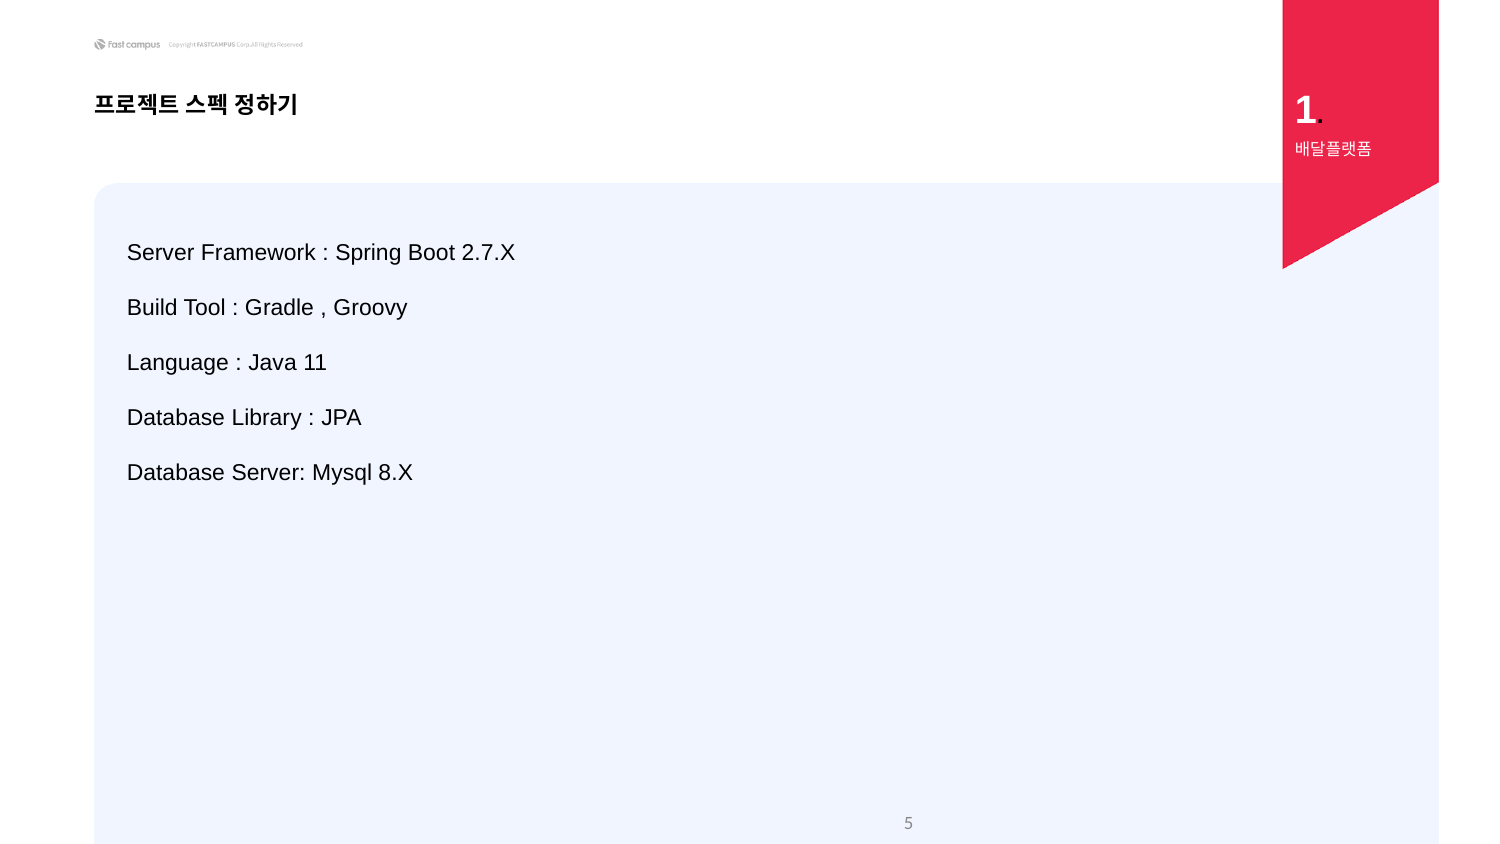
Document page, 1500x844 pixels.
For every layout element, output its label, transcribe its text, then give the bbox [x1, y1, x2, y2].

text_box 1. [1281, 86, 1438, 135]
picture [0, 0, 1500, 844]
text_box 배달플랫폼 [1281, 135, 1438, 184]
text_box Server Framework : Spring Boot 2.7.X Build Tool : Gradle , Groovy Language : Java 11 Database Library : JPA Database Server: Mysql 8.X [111, 202, 1273, 812]
slide_number ‹#› [581, 812, 919, 844]
text_box 프로젝트 스펙 정하기 [93, 89, 368, 157]
